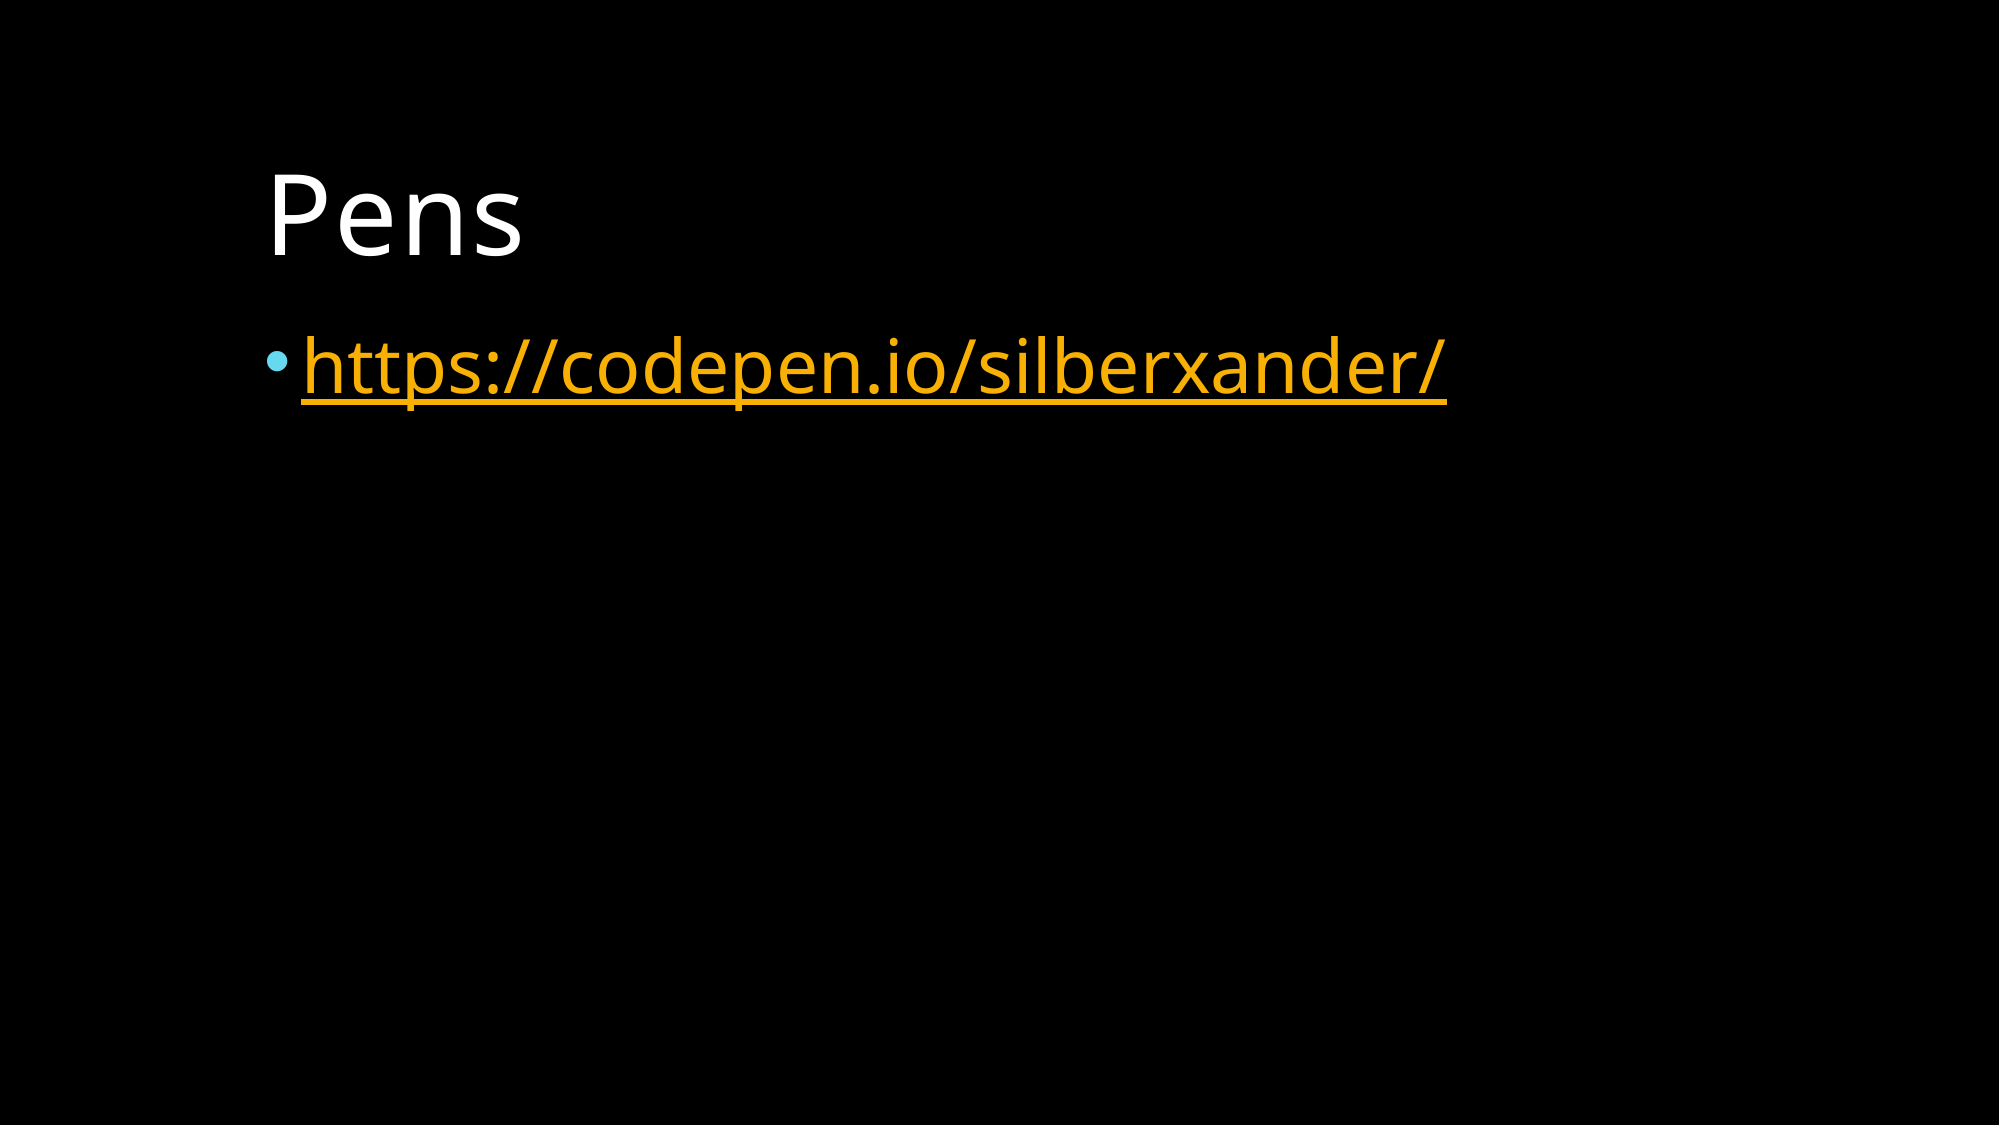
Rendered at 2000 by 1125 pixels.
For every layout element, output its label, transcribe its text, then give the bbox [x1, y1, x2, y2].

list https://codepen.io/silberxander/ [249, 312, 1749, 988]
title Pens [249, 62, 1750, 288]
